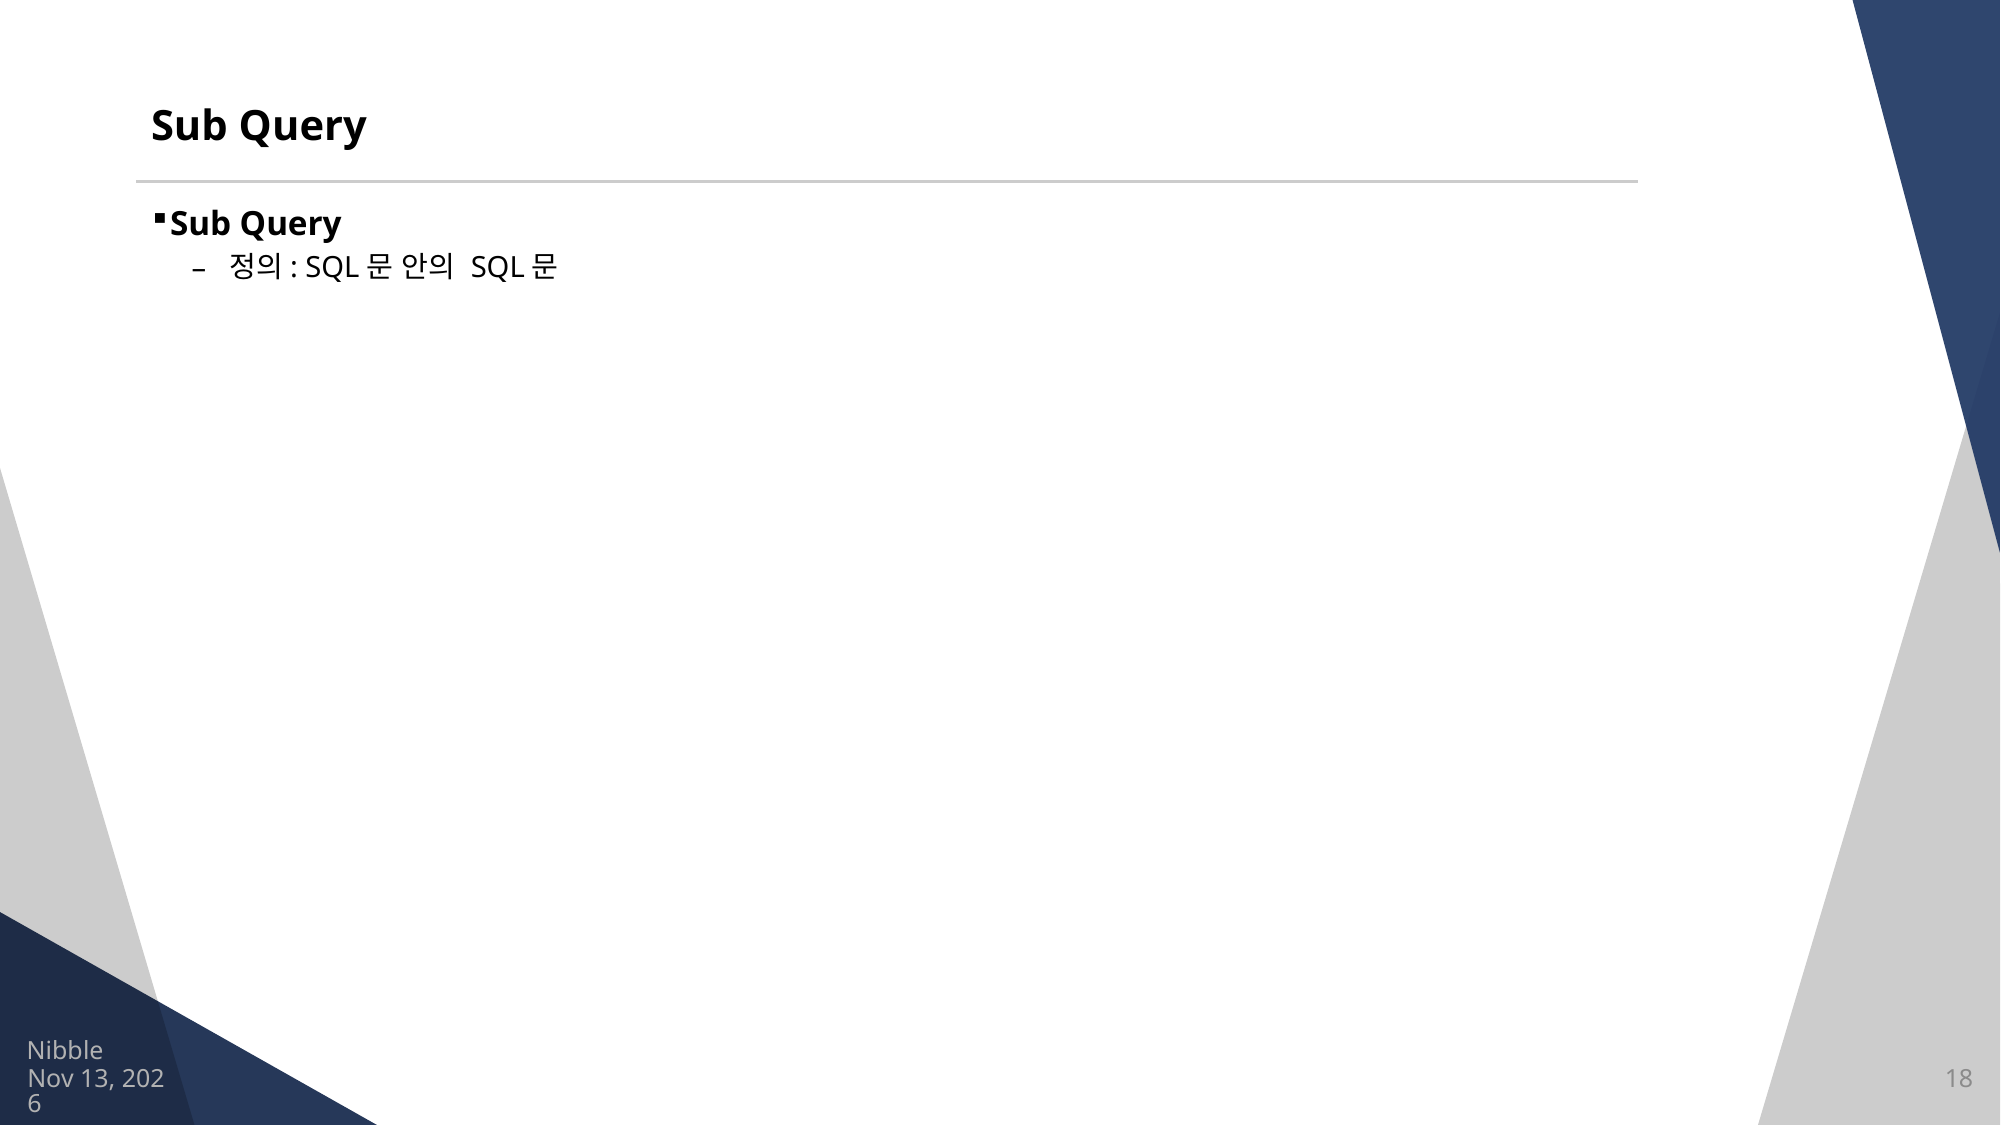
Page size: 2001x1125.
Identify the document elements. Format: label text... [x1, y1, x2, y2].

list Sub Query 정의: SQL문 안의 SQL문 [137, 199, 988, 1021]
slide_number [12, 1049, 190, 1110]
title Sub Query [135, 72, 1861, 182]
footer Nibble [11, 1020, 248, 1080]
slide_number 18 [1923, 1050, 1989, 1110]
